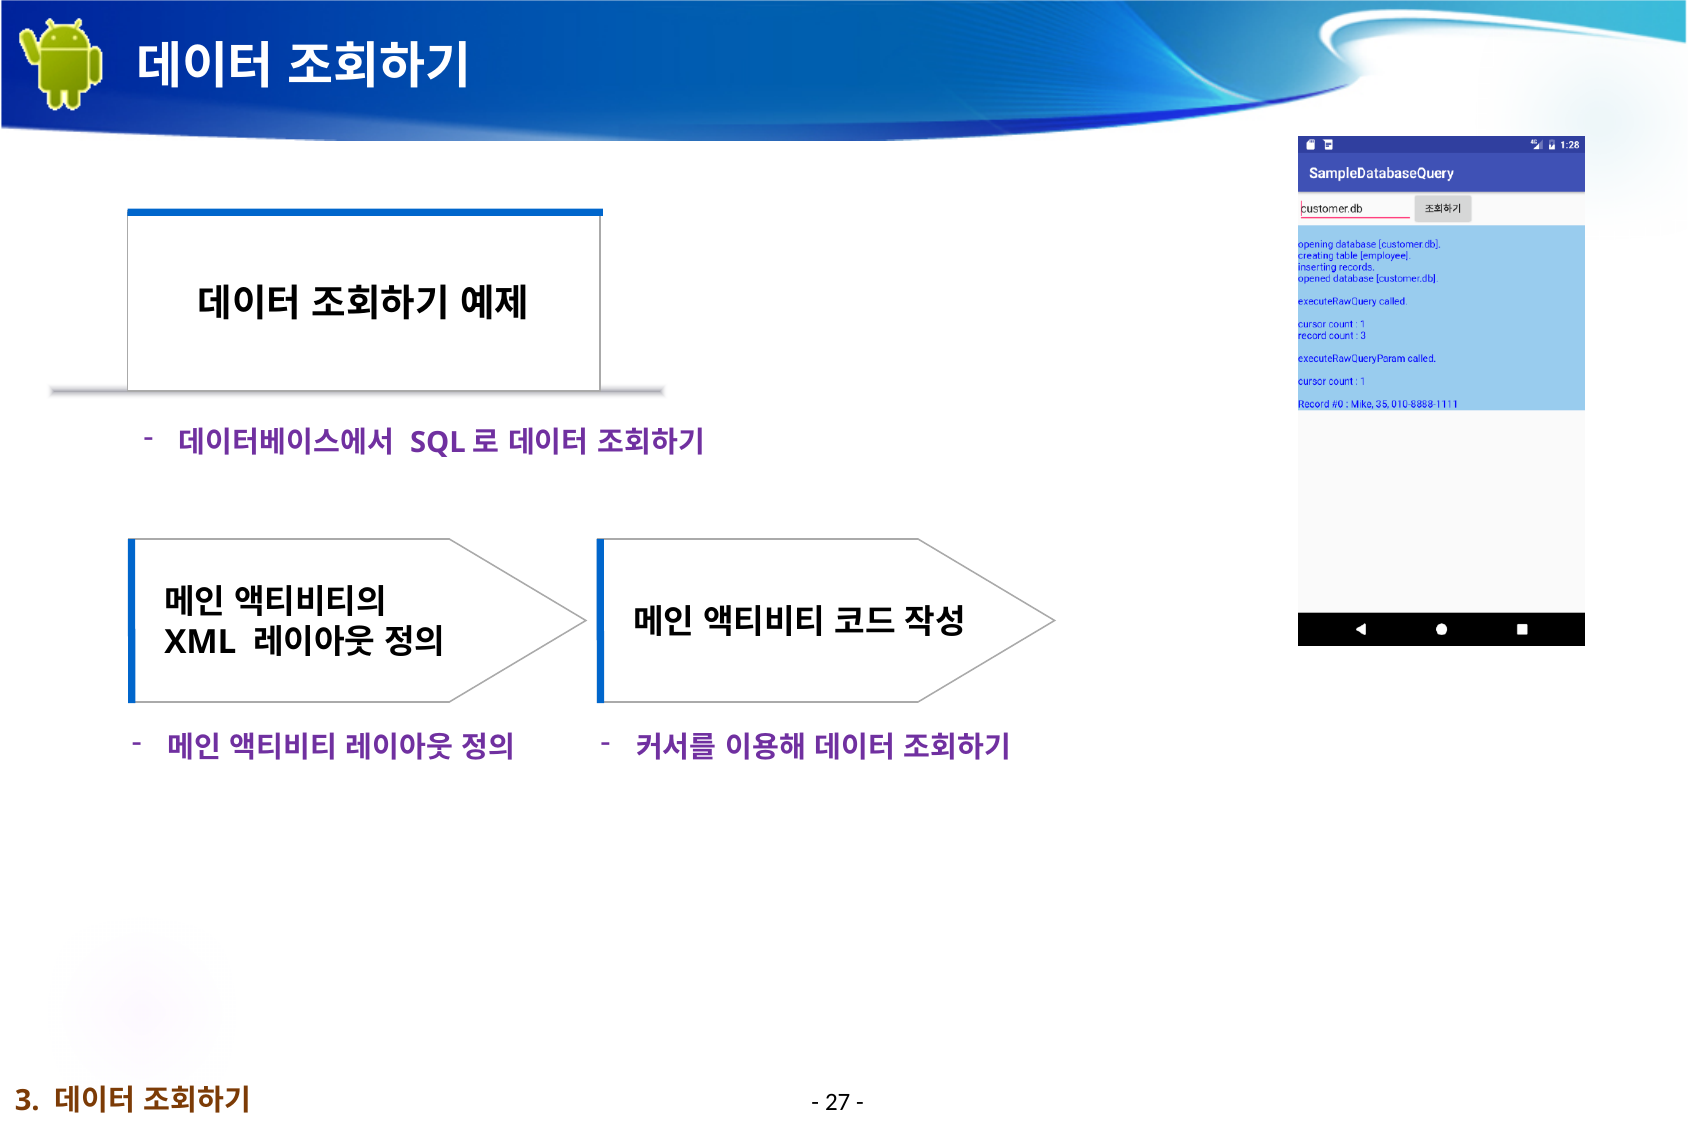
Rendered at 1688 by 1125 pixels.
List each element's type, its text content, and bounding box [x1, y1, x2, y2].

picture [0, 0, 1688, 647]
text_box 커서를 이용해 데이터 조회하기 [585, 705, 1043, 771]
text_box 데이터베이스에서 SQL로 데이터 조회하기 [128, 398, 973, 466]
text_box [597, 538, 1055, 704]
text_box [46, 210, 669, 399]
title 데이터 조회하기 [134, 31, 484, 96]
text_box 3. 데이터 조회하기 [0, 1056, 635, 1124]
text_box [128, 538, 587, 704]
text_box 메인 액티비티 레이아웃 정의 [117, 703, 575, 771]
